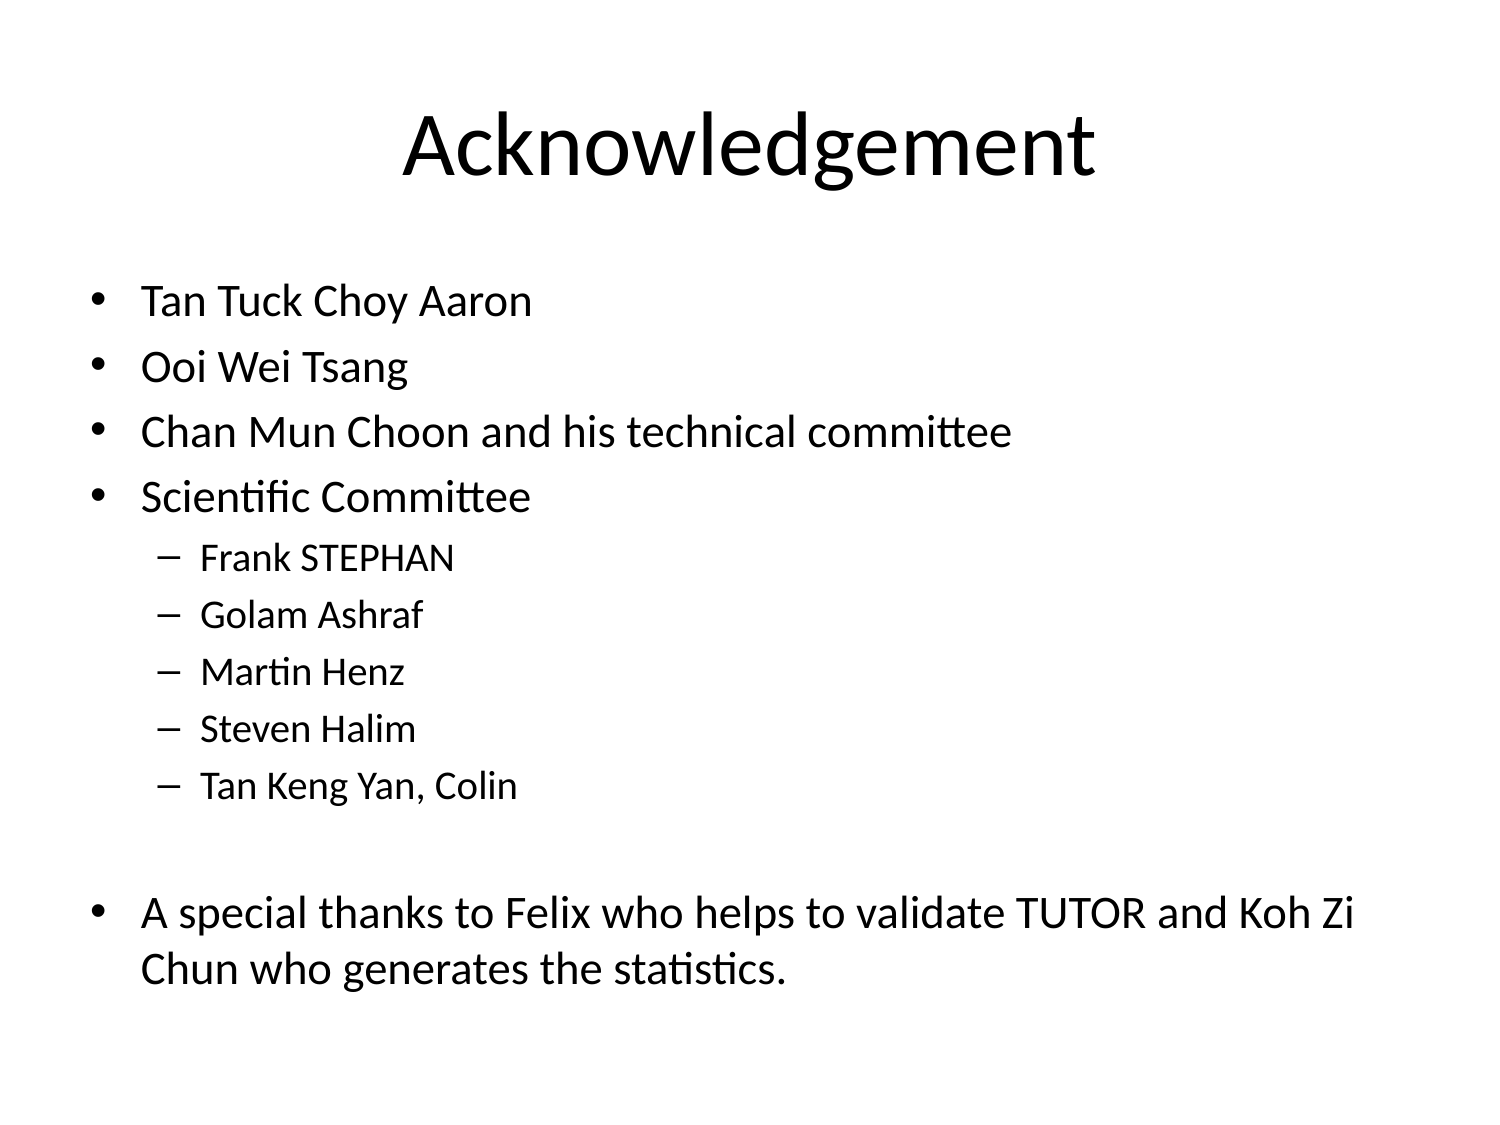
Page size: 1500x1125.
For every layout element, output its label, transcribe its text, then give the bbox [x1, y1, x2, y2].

list Tan Tuck Choy Aaron Ooi Wei Tsang Chan Mun Choon and his technical committee Scientific Committee Frank STEPHAN Golam Ashraf Martin Henz Steven Halim Tan Keng Yan, Colin A special thanks to Felix who helps to validate TUTOR and Koh Zi Chun who generates the statistics. [75, 262, 1425, 1005]
title Acknowledgement [75, 45, 1425, 233]
